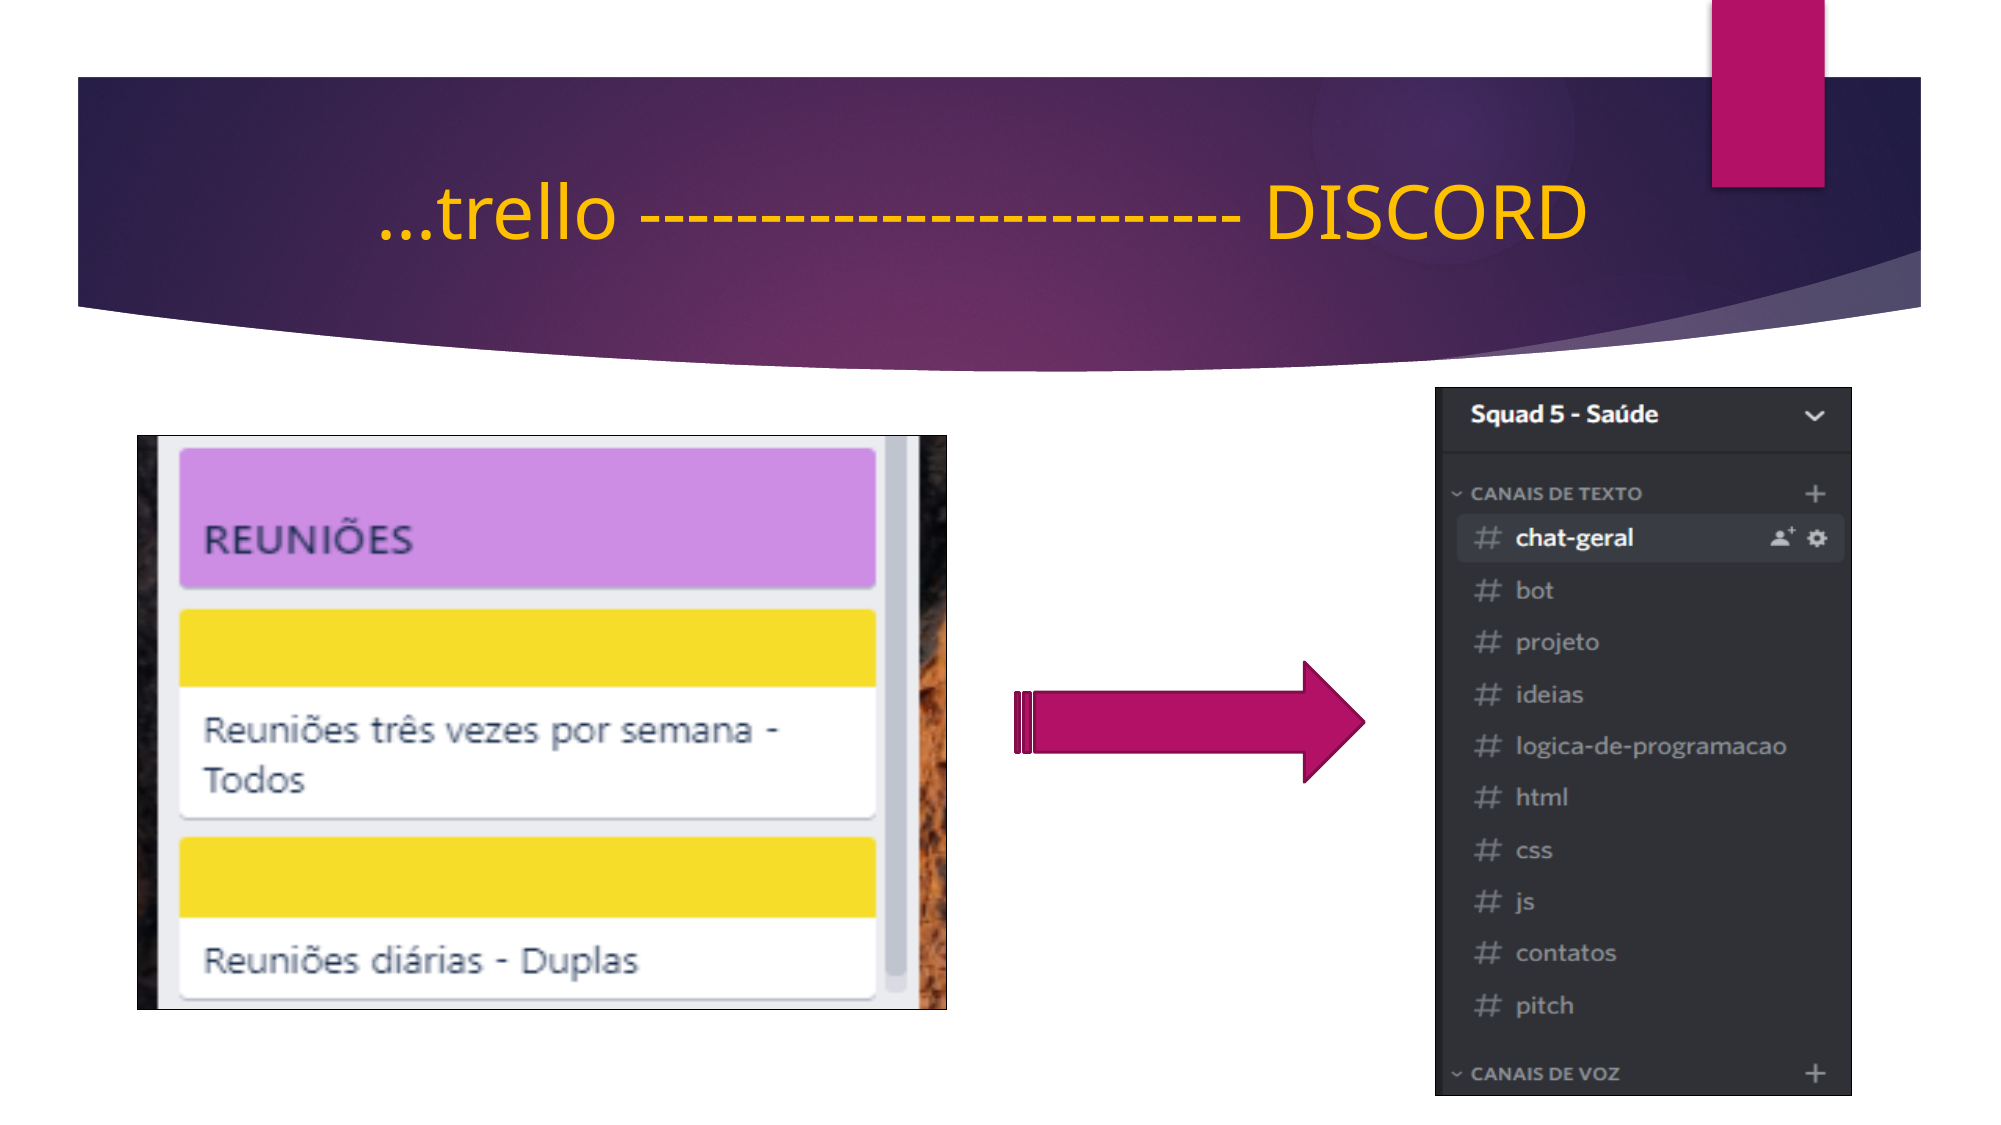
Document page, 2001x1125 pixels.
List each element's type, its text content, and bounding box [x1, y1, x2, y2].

text_box ...trello ------------------------- DISCORD [361, 151, 1799, 268]
text_box [1022, 691, 1032, 754]
picture [137, 434, 947, 1010]
picture [1435, 387, 1852, 1096]
text_box [1014, 691, 1021, 754]
text_box [1033, 660, 1366, 784]
